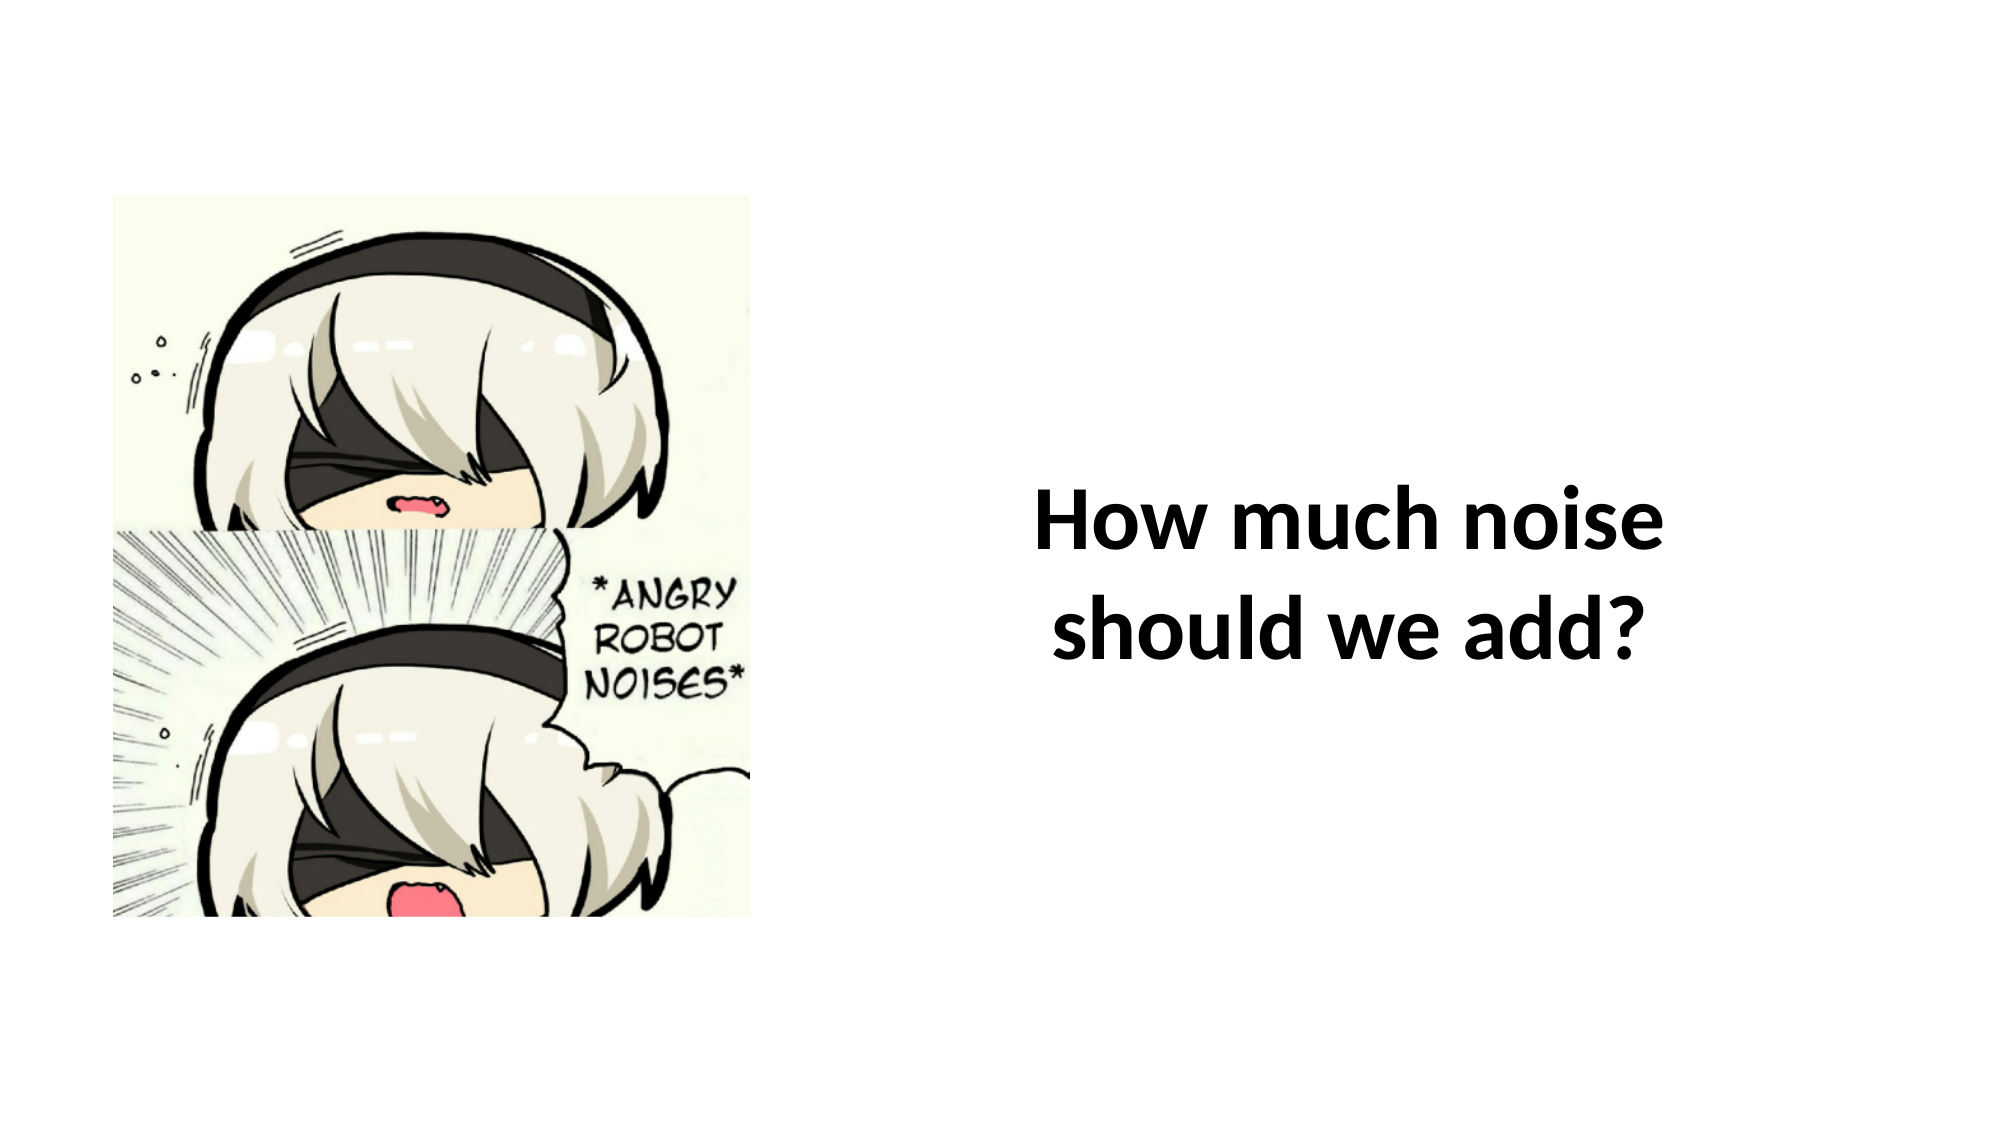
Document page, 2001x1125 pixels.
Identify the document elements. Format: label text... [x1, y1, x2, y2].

picture [113, 194, 750, 945]
text_box How much noise should we add? [940, 450, 1760, 686]
